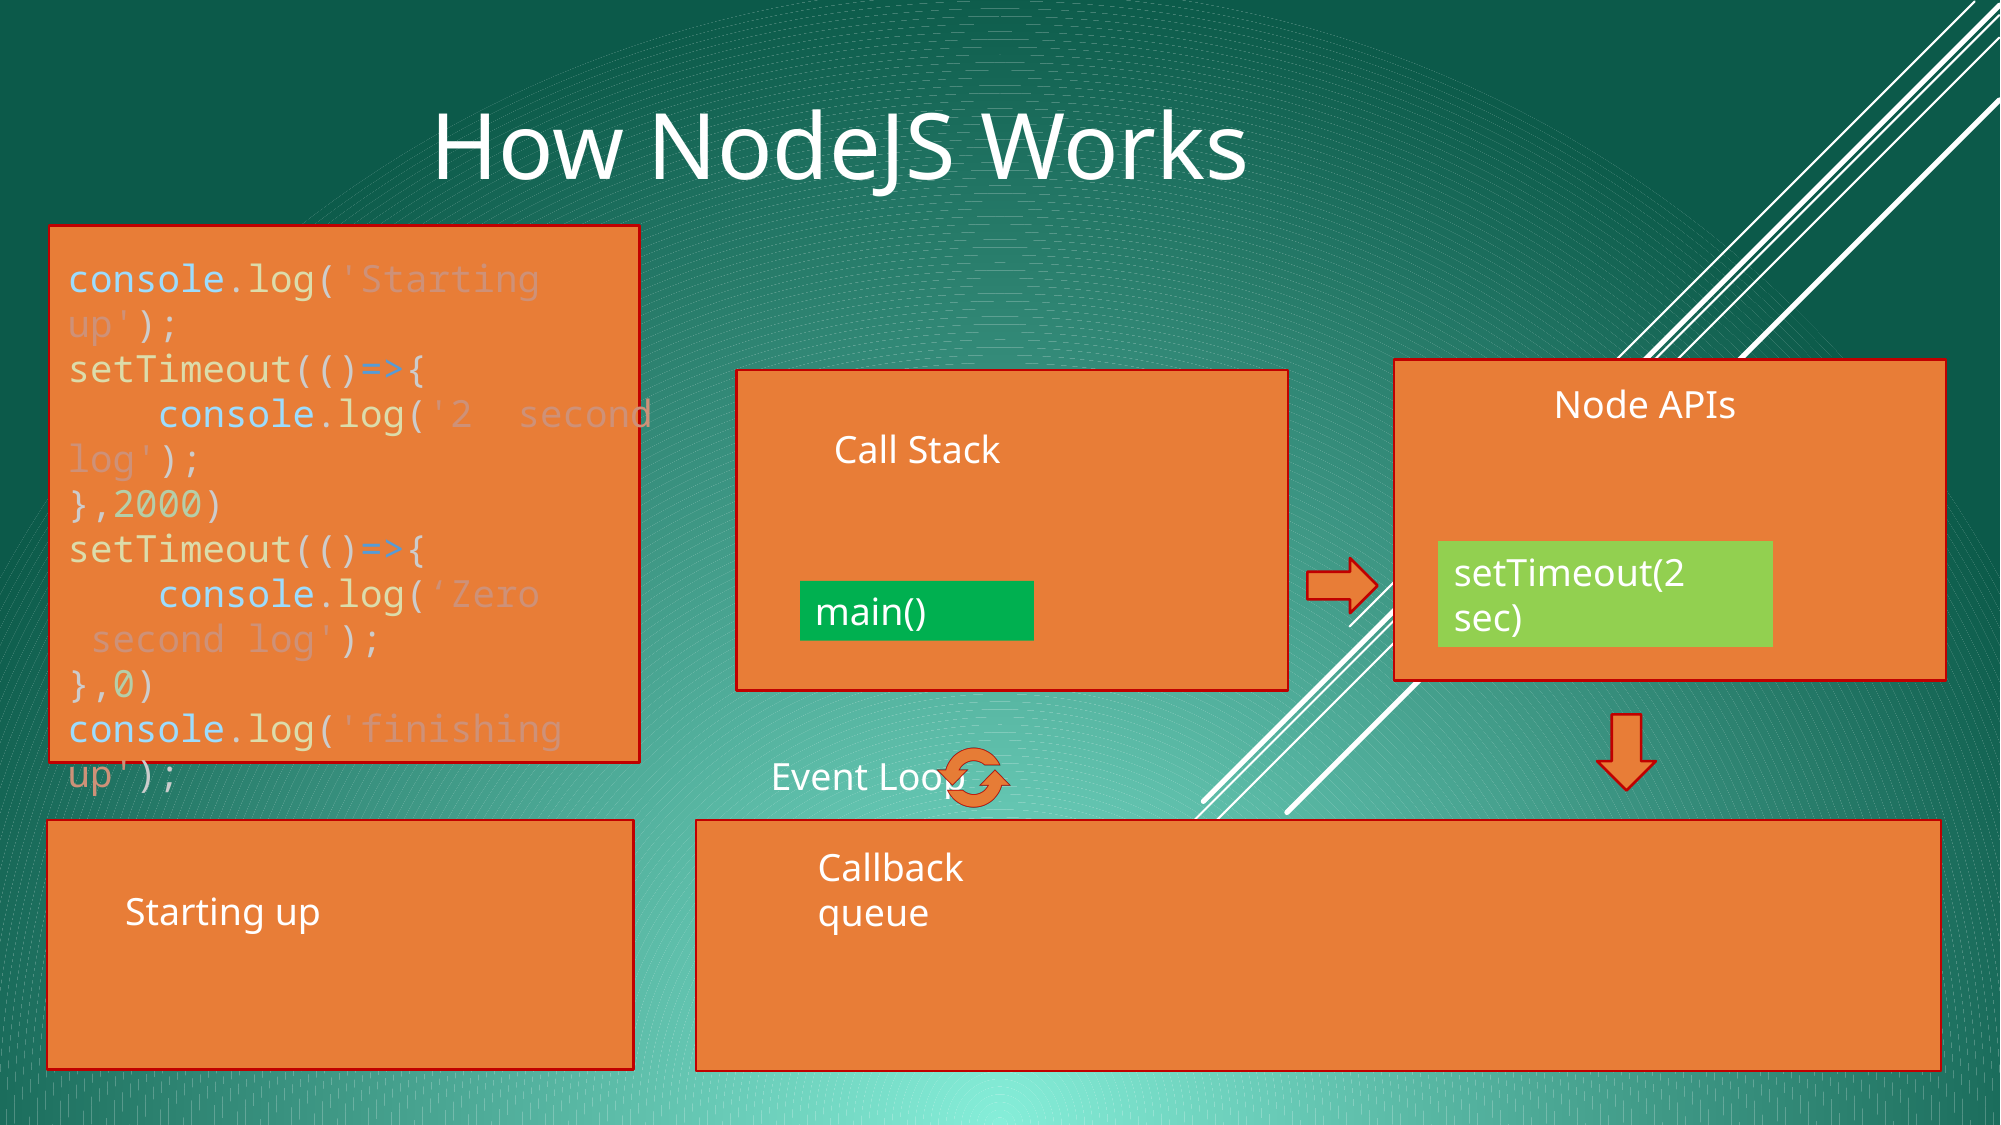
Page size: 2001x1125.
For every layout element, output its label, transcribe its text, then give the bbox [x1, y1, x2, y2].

text_box main() [800, 580, 1034, 641]
text_box [1595, 713, 1658, 792]
title How NodeJS Works [130, 80, 1550, 206]
text_box Call Stack [819, 419, 1053, 479]
text_box [735, 369, 1289, 692]
text_box [48, 224, 641, 764]
text_box [1393, 358, 1947, 682]
text_box Event Loop [755, 745, 936, 806]
text_box Starting up [110, 880, 345, 941]
text_box console.log('Starting up'); setTimeout(()=>{ console.log('2 second log'); },2000) setTimeout(()=>{ console.log(‘Zero second log'); },0) console.log('finishing up'); [52, 247, 674, 848]
text_box Callback queue [802, 836, 1081, 942]
picture [936, 739, 1011, 817]
text_box [1306, 556, 1379, 615]
text_box Node APIs [1538, 374, 1773, 434]
text_box [47, 499, 52, 819]
text_box [46, 819, 635, 1071]
text_box [635, 499, 1942, 1044]
text_box [695, 819, 1942, 1072]
text_box setTimeout(2 sec) [1438, 541, 1773, 647]
